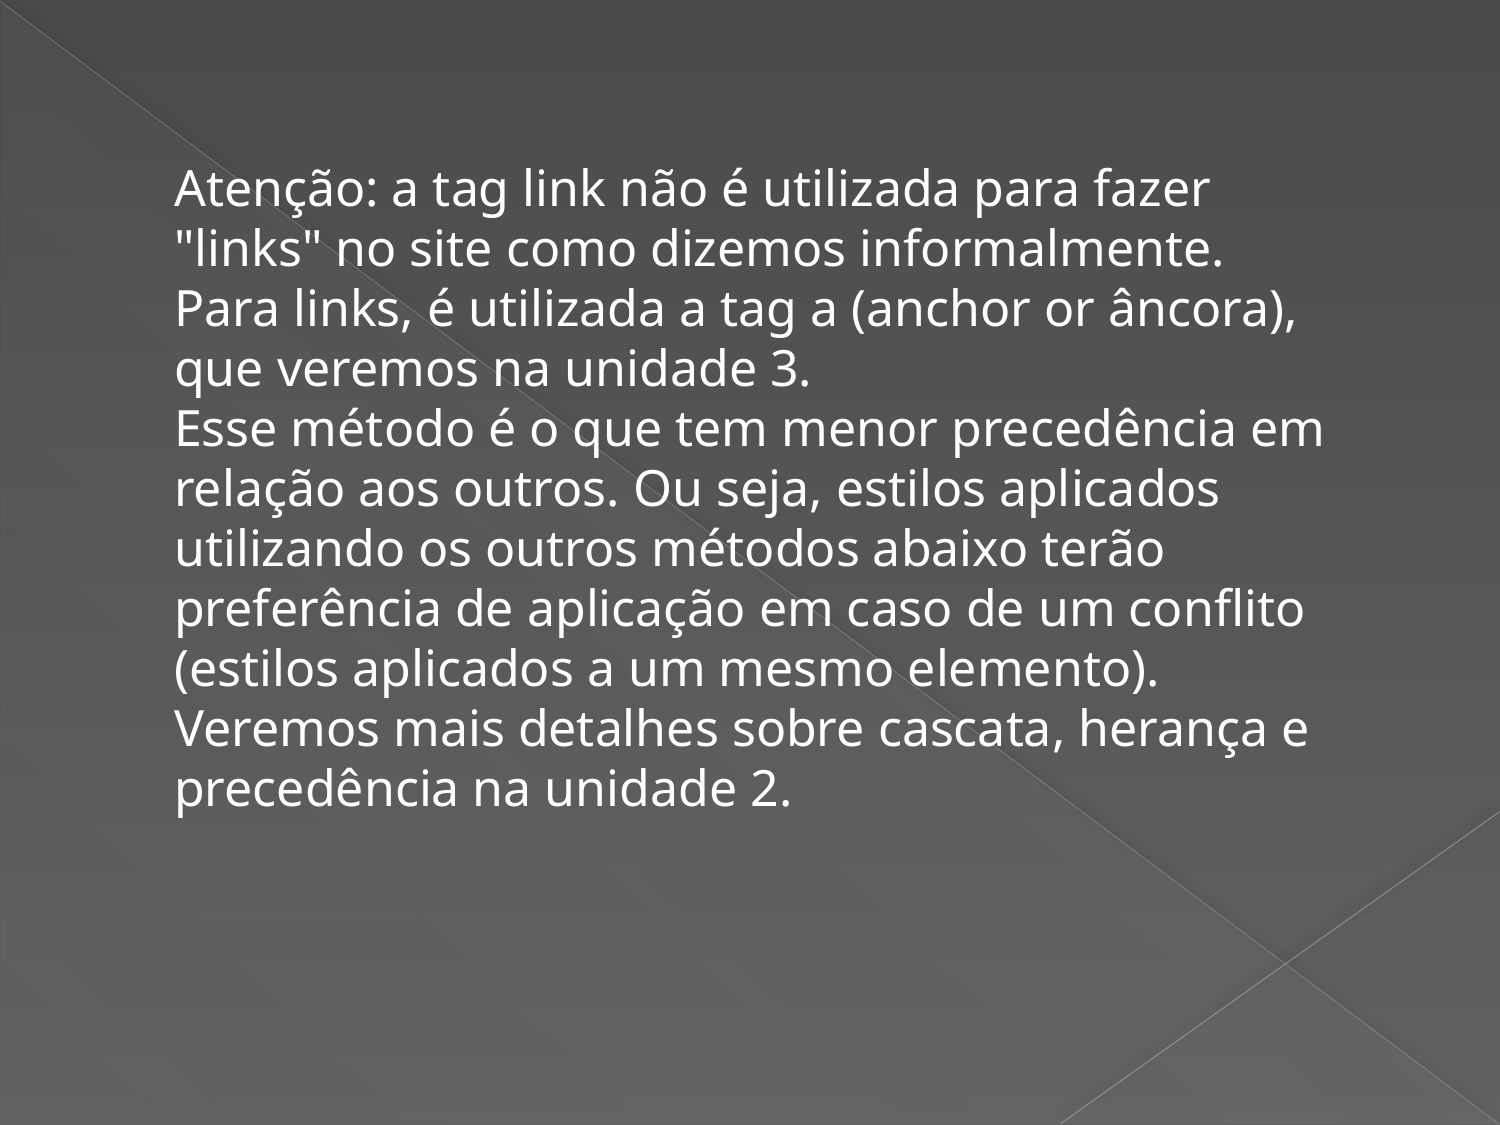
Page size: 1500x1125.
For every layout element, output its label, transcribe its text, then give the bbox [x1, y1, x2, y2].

text_box Atenção: a tag link não é utilizada para fazer "links" no site como dizemos informalmente. Para links, é utilizada a tag a (anchor or âncora), que veremos na unidade 3. Esse método é o que tem menor precedência em relação aos outros. Ou seja, estilos aplicados utilizando os outros métodos abaixo terão preferência de aplicação em caso de um conflito (estilos aplicados a um mesmo elemento). Veremos mais detalhes sobre cascata, herança e precedência na unidade 2. [159, 148, 1353, 824]
